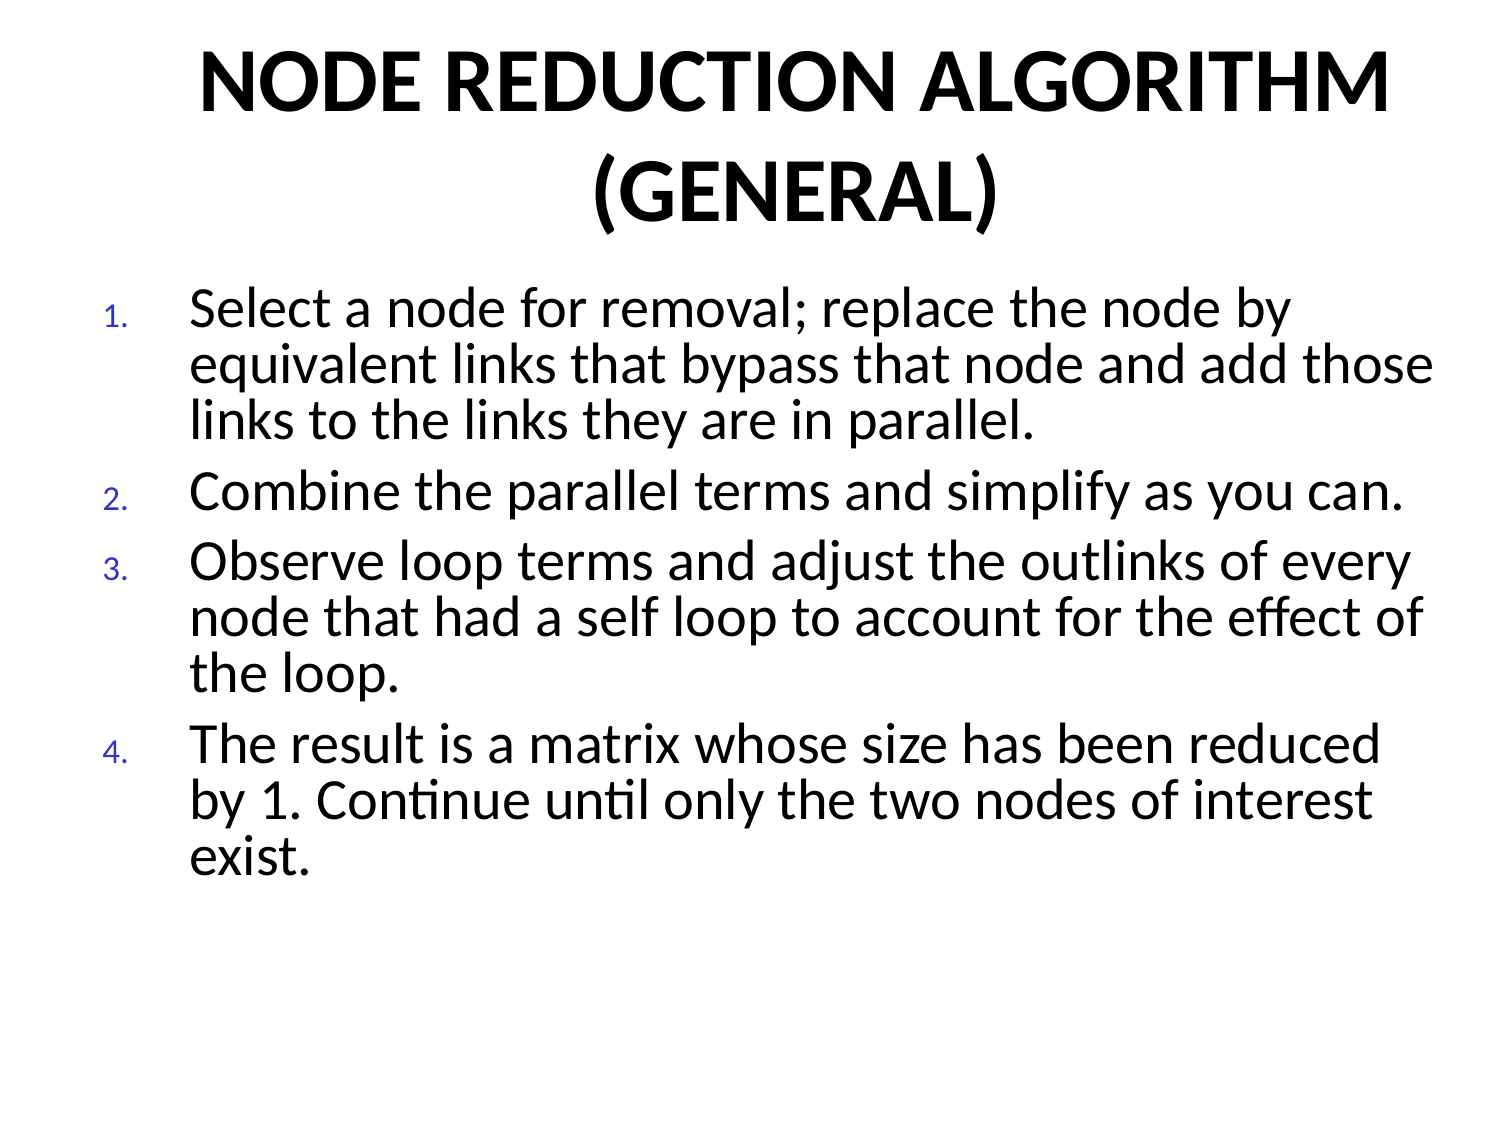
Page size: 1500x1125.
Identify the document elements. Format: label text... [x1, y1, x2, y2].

list Select a node for removal; replace the node by equivalent links that bypass that node and add those links to the links they are in parallel. Combine the parallel terms and simplify as you can. Observe loop terms and adjust the outlinks of every node that had a self loop to account for the effect of the loop. The result is a matrix whose size has been reduced by 1. Continue until only the two nodes of interest exist. [87, 275, 1463, 1077]
title NODE REDUCTION ALGORITHM (GENERAL)‏ [125, 10, 1468, 250]
